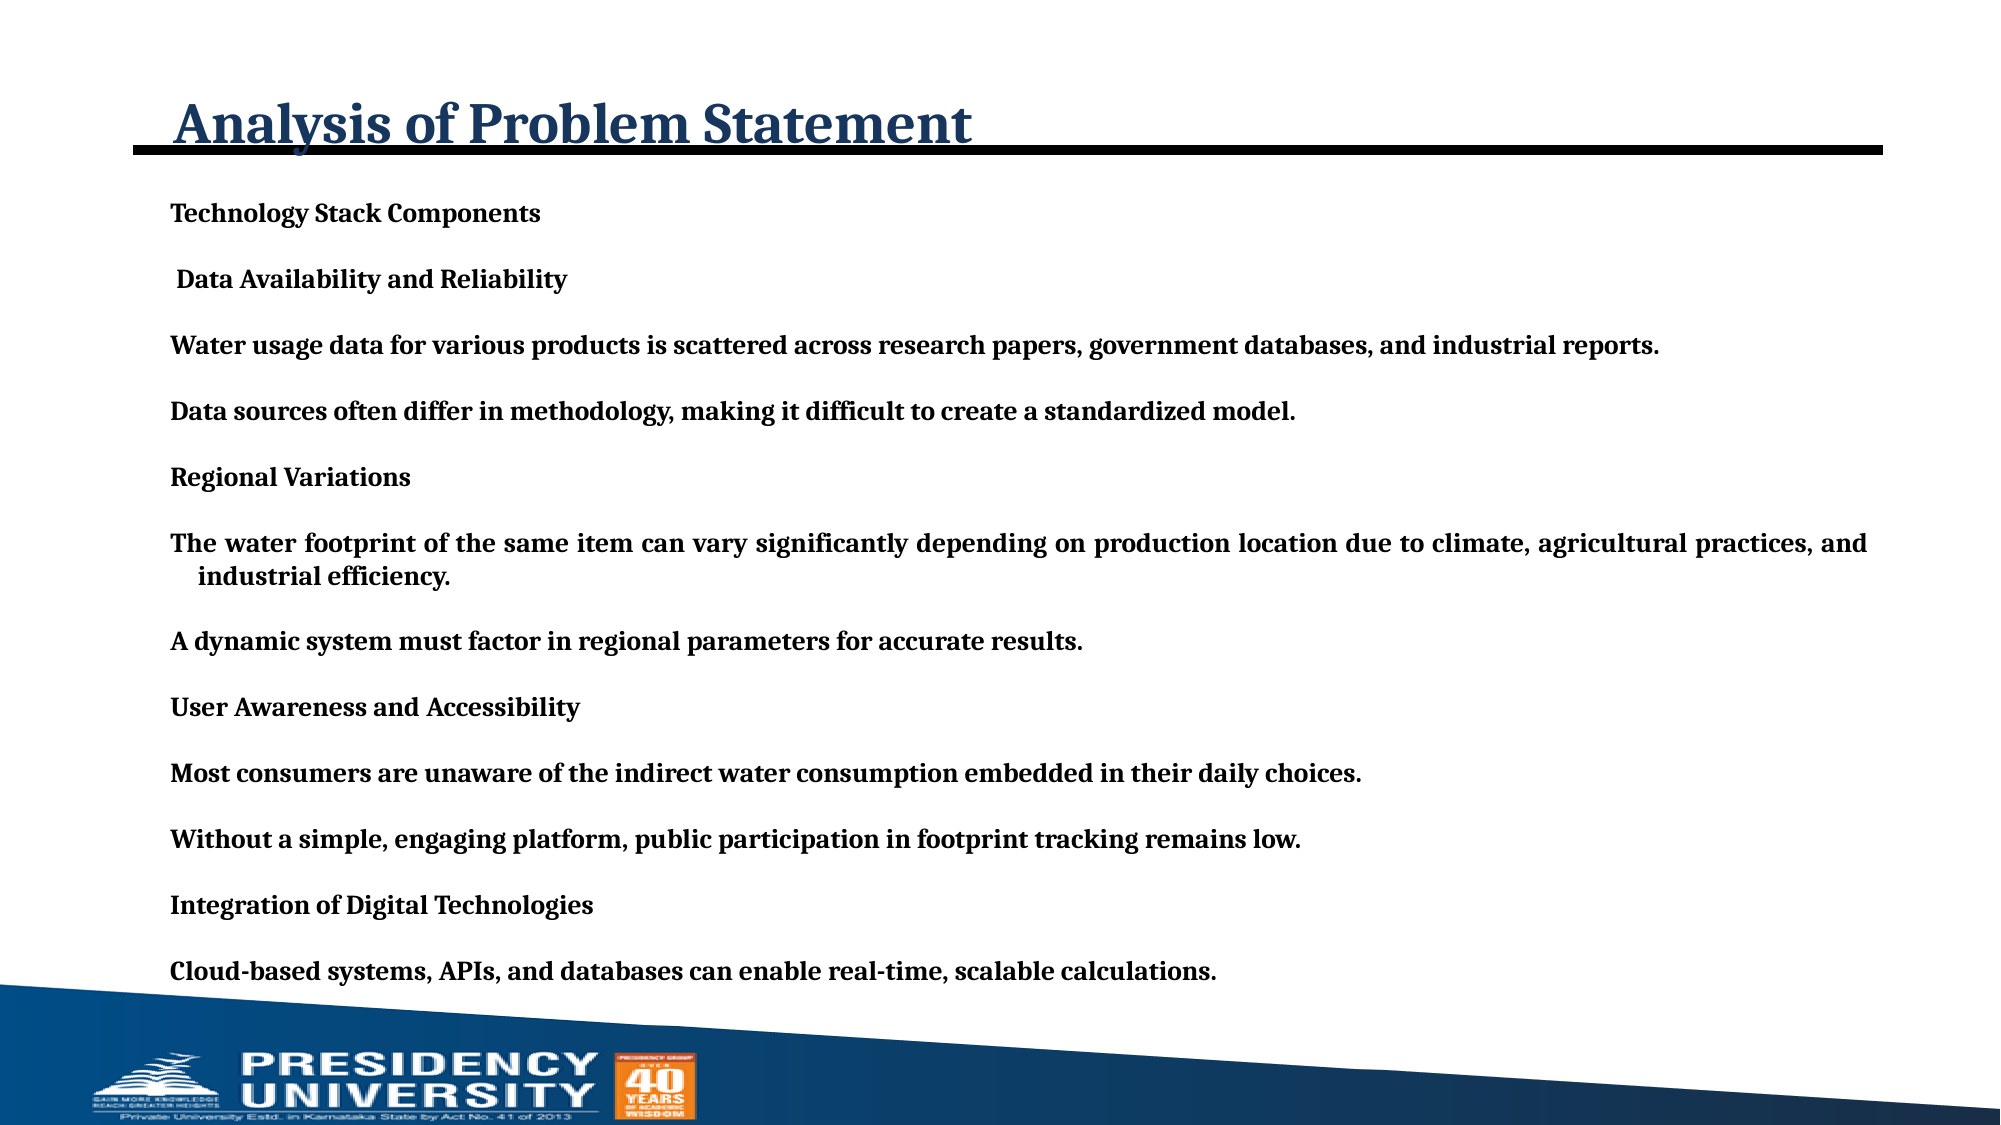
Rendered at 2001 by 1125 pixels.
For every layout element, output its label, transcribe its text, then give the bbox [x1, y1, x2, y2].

picture [0, 982, 2000, 1125]
list Technology Stack Components Data Availability and Reliability Water usage data for various products is scattered across research papers, government databases, and industrial reports. Data sources often differ in methodology, making it difficult to create a standardized model. Regional Variations The water footprint of the same item can vary significantly depending on production location due to climate, agricultural practices, and industrial efficiency. A dynamic system must factor in regional parameters for accurate results. User Awareness and Accessibility Most consumers are unaware of the indirect water consumption embedded in their daily choices. Without a simple, engaging platform, public participation in footprint tracking remains low. Integration of Digital Technologies Cloud-based systems, APIs, and databases can enable real-time, scalable calculations. [133, 187, 1884, 1000]
title Analysis of Problem Statement [133, 45, 1884, 125]
